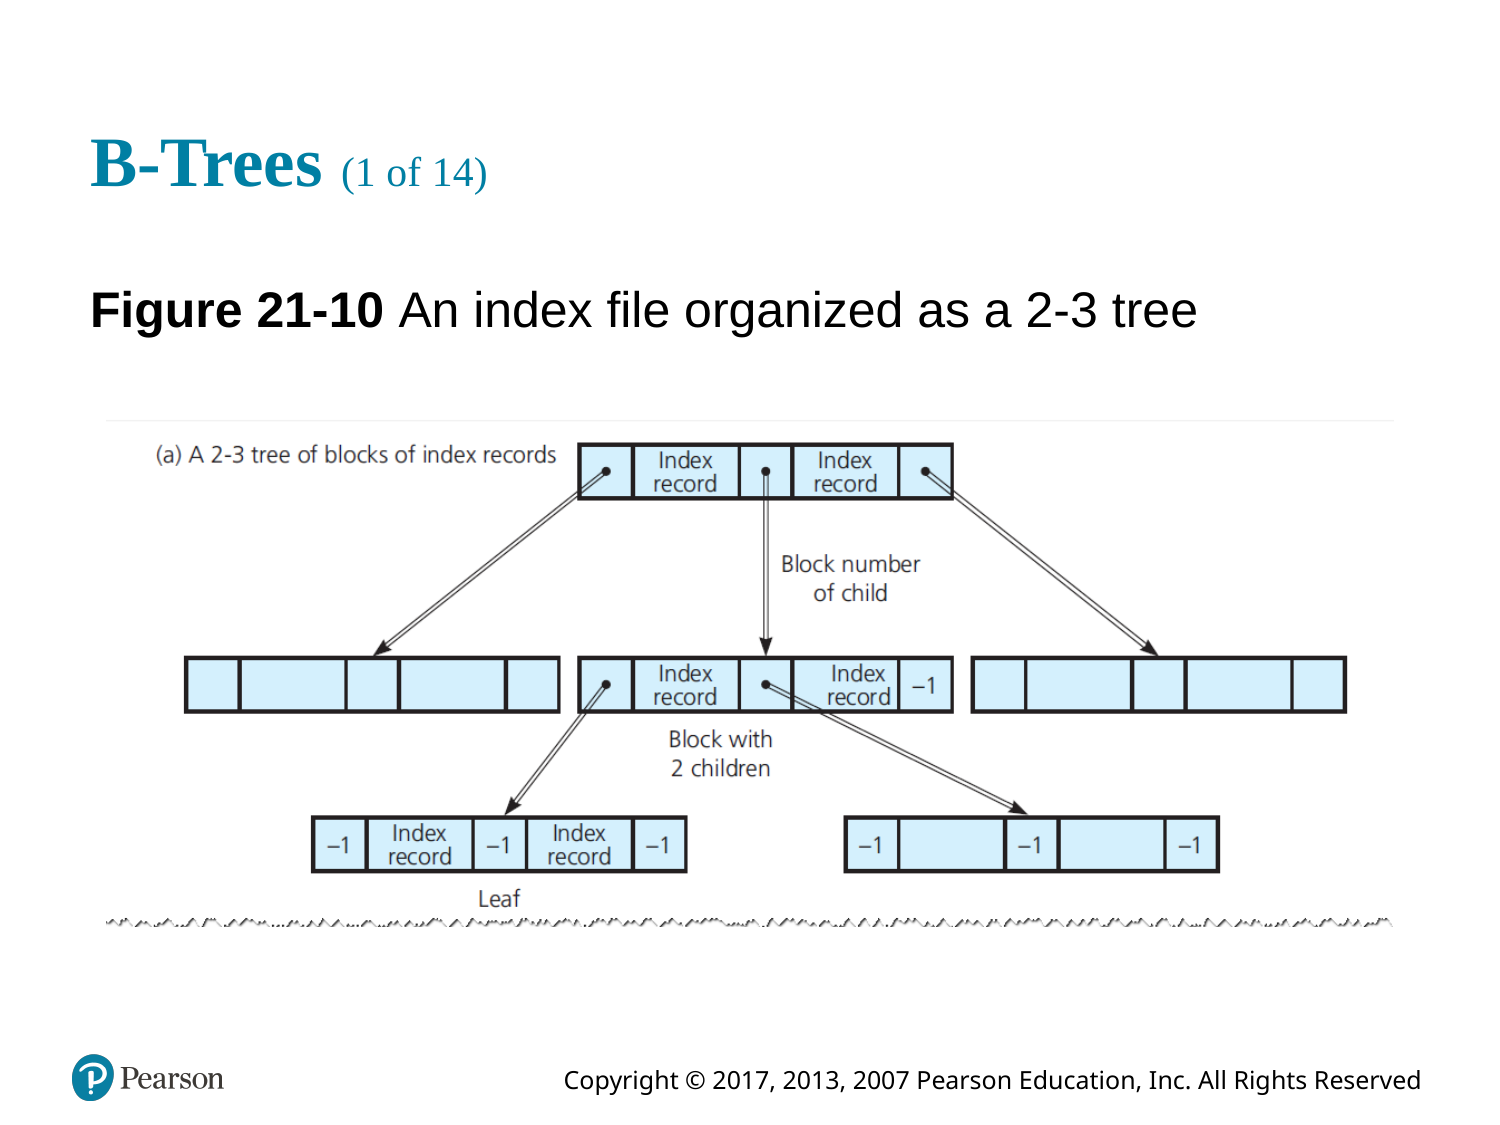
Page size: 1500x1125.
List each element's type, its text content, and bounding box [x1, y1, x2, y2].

title B-Trees (1 of 14) [75, 35, 1425, 216]
picture [72, 1087, 83, 1101]
picture [98, 1054, 224, 1101]
picture [80, 1063, 106, 1088]
picture [72, 1054, 88, 1070]
list Figure 21-10 An index file organized as a 2-3 tree [75, 262, 1425, 347]
picture [106, 418, 1394, 927]
